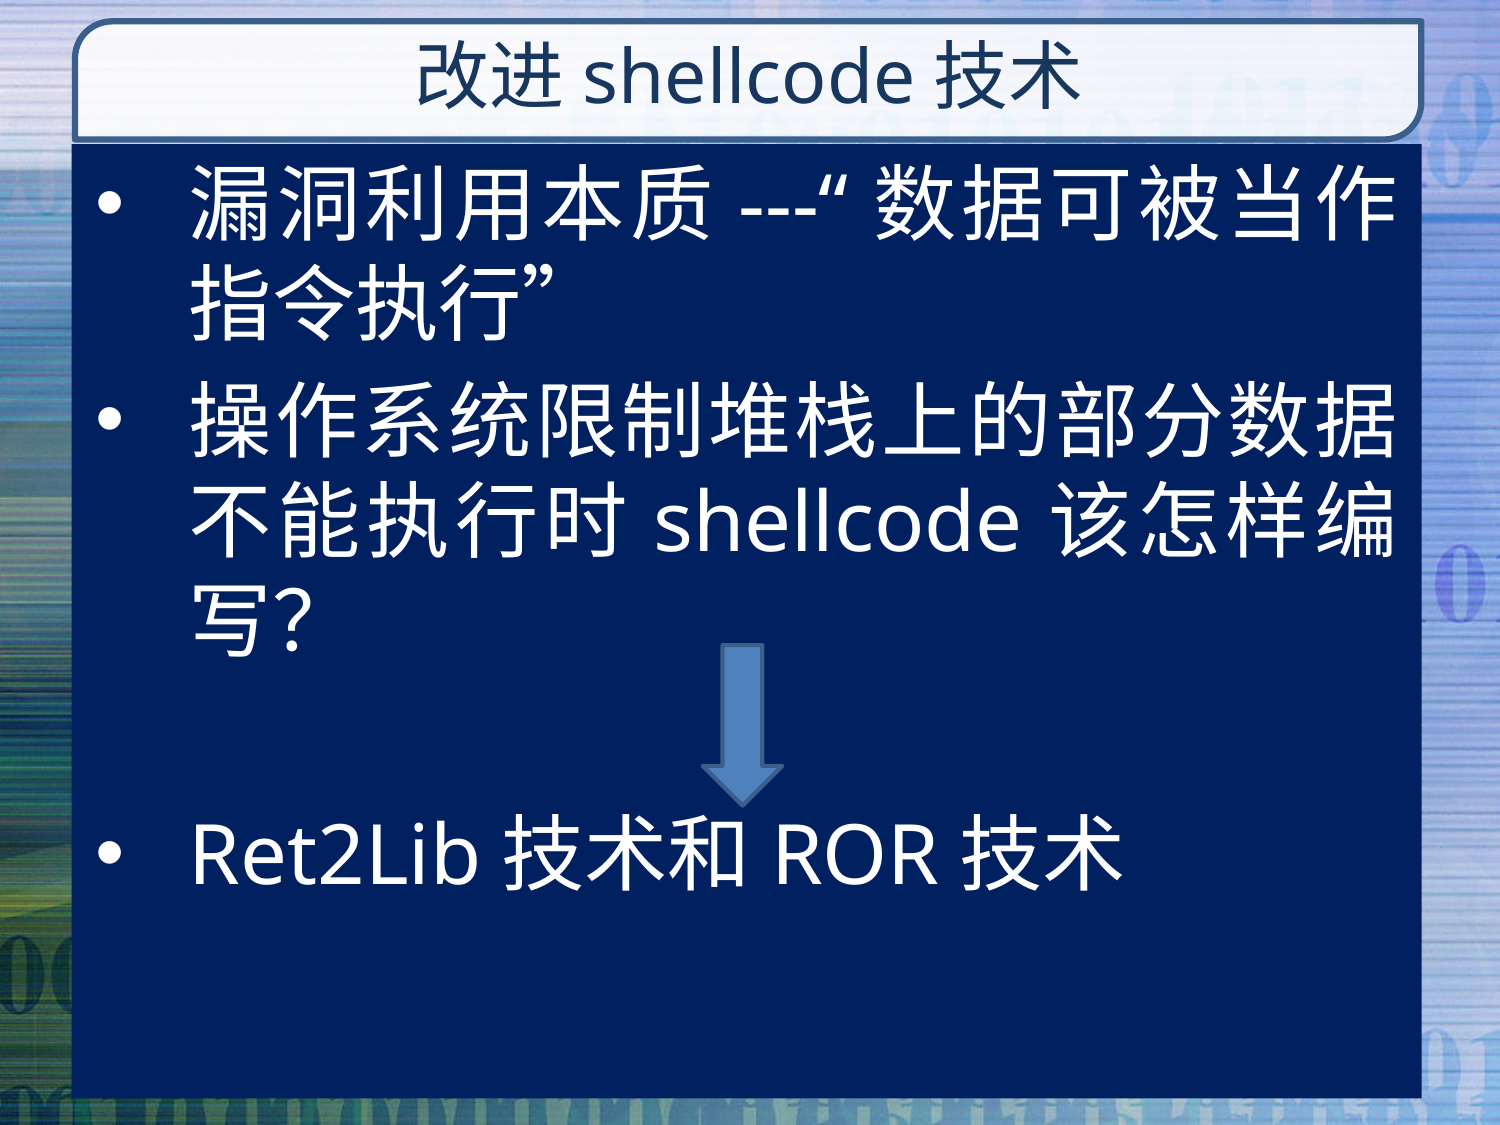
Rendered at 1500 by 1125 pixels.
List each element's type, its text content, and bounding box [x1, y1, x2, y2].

title 改进shellcode技术 [76, 21, 1423, 135]
list 漏洞利用本质---“数据可被当作指令执行” 操作系统限制堆栈上的部分数据不能执行时shellcode该怎样编写？ Ret2Lib技术和ROR技术 [71, 144, 1422, 1099]
picture [0, 0, 1500, 1125]
text_box [700, 643, 785, 808]
